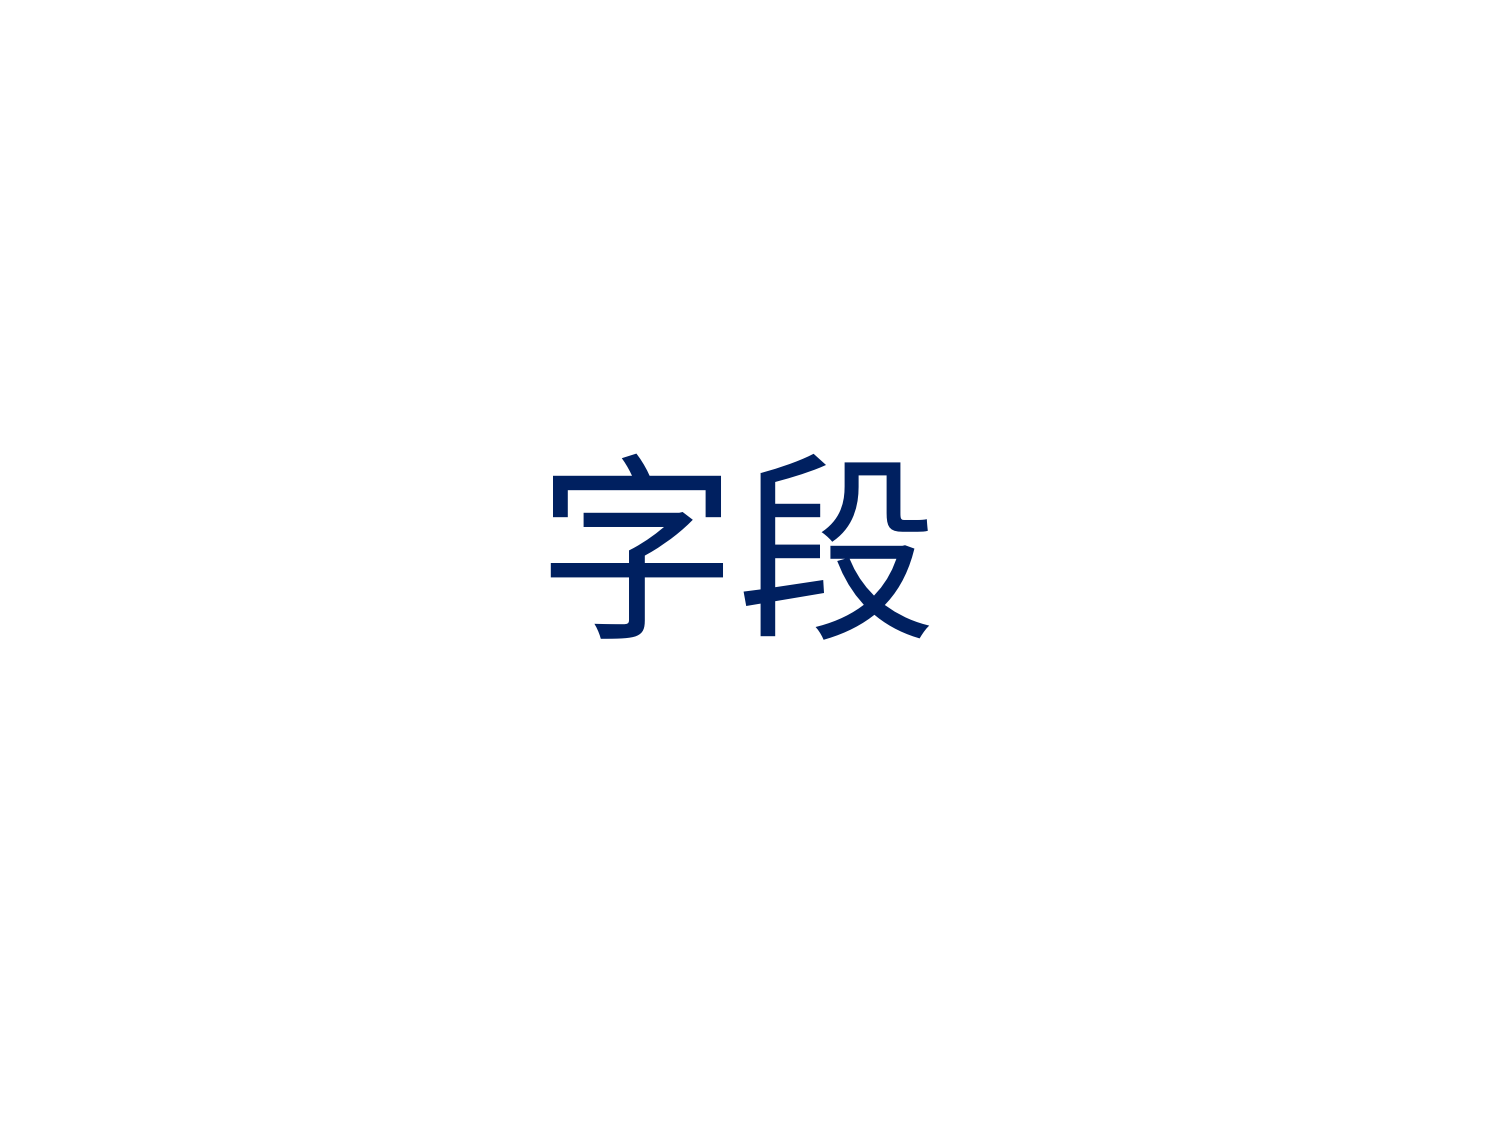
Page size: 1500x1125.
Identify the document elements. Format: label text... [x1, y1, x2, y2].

title 字段 [62, 450, 1413, 638]
